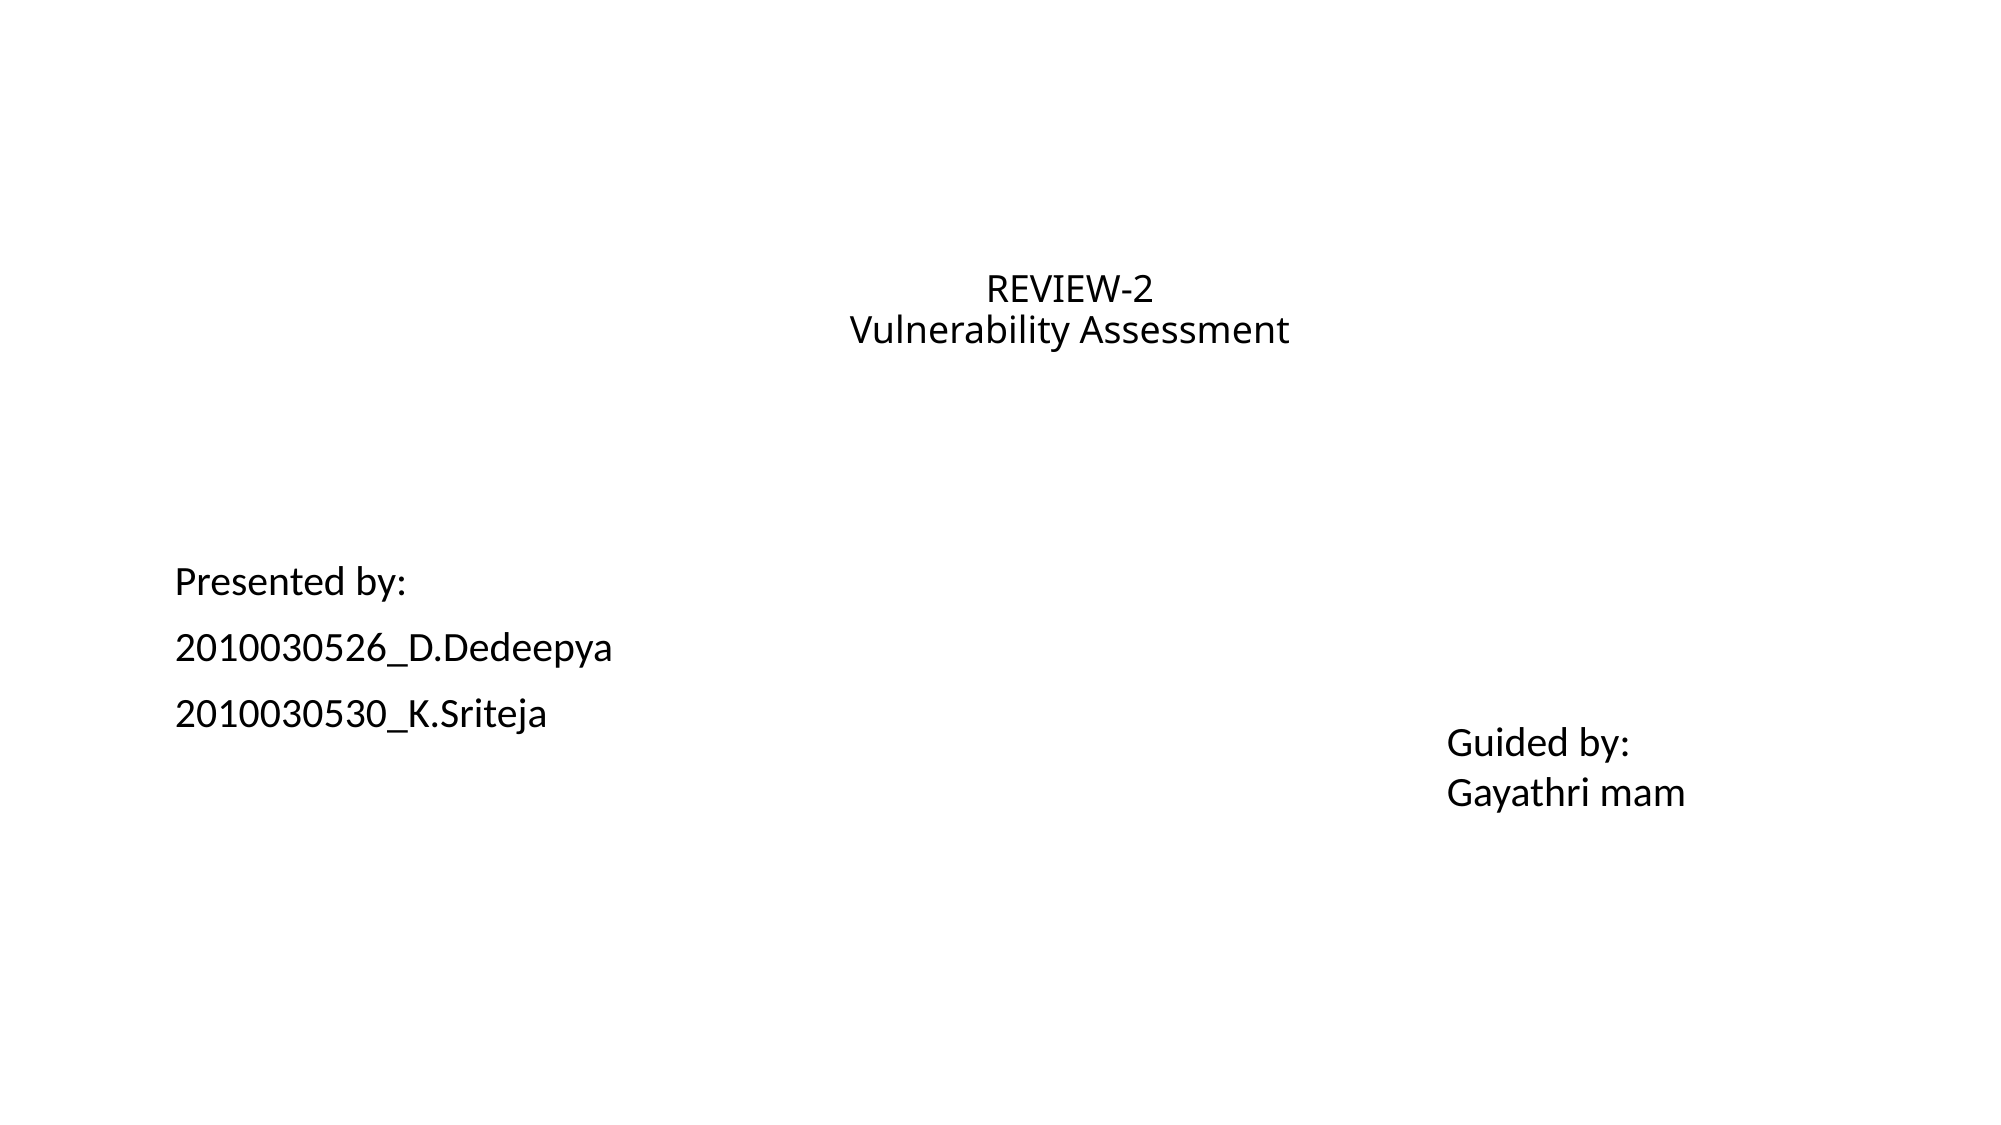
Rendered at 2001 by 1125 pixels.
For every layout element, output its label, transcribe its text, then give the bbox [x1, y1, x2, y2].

subtitle Presented by: 2010030526_D.Dedeepya 2010030530_K.Sriteja [159, 551, 829, 824]
title REVIEW-2 Vulnerability Assessment [254, 221, 1886, 359]
text_box Guided by: Gayathri mam [1432, 707, 2000, 823]
